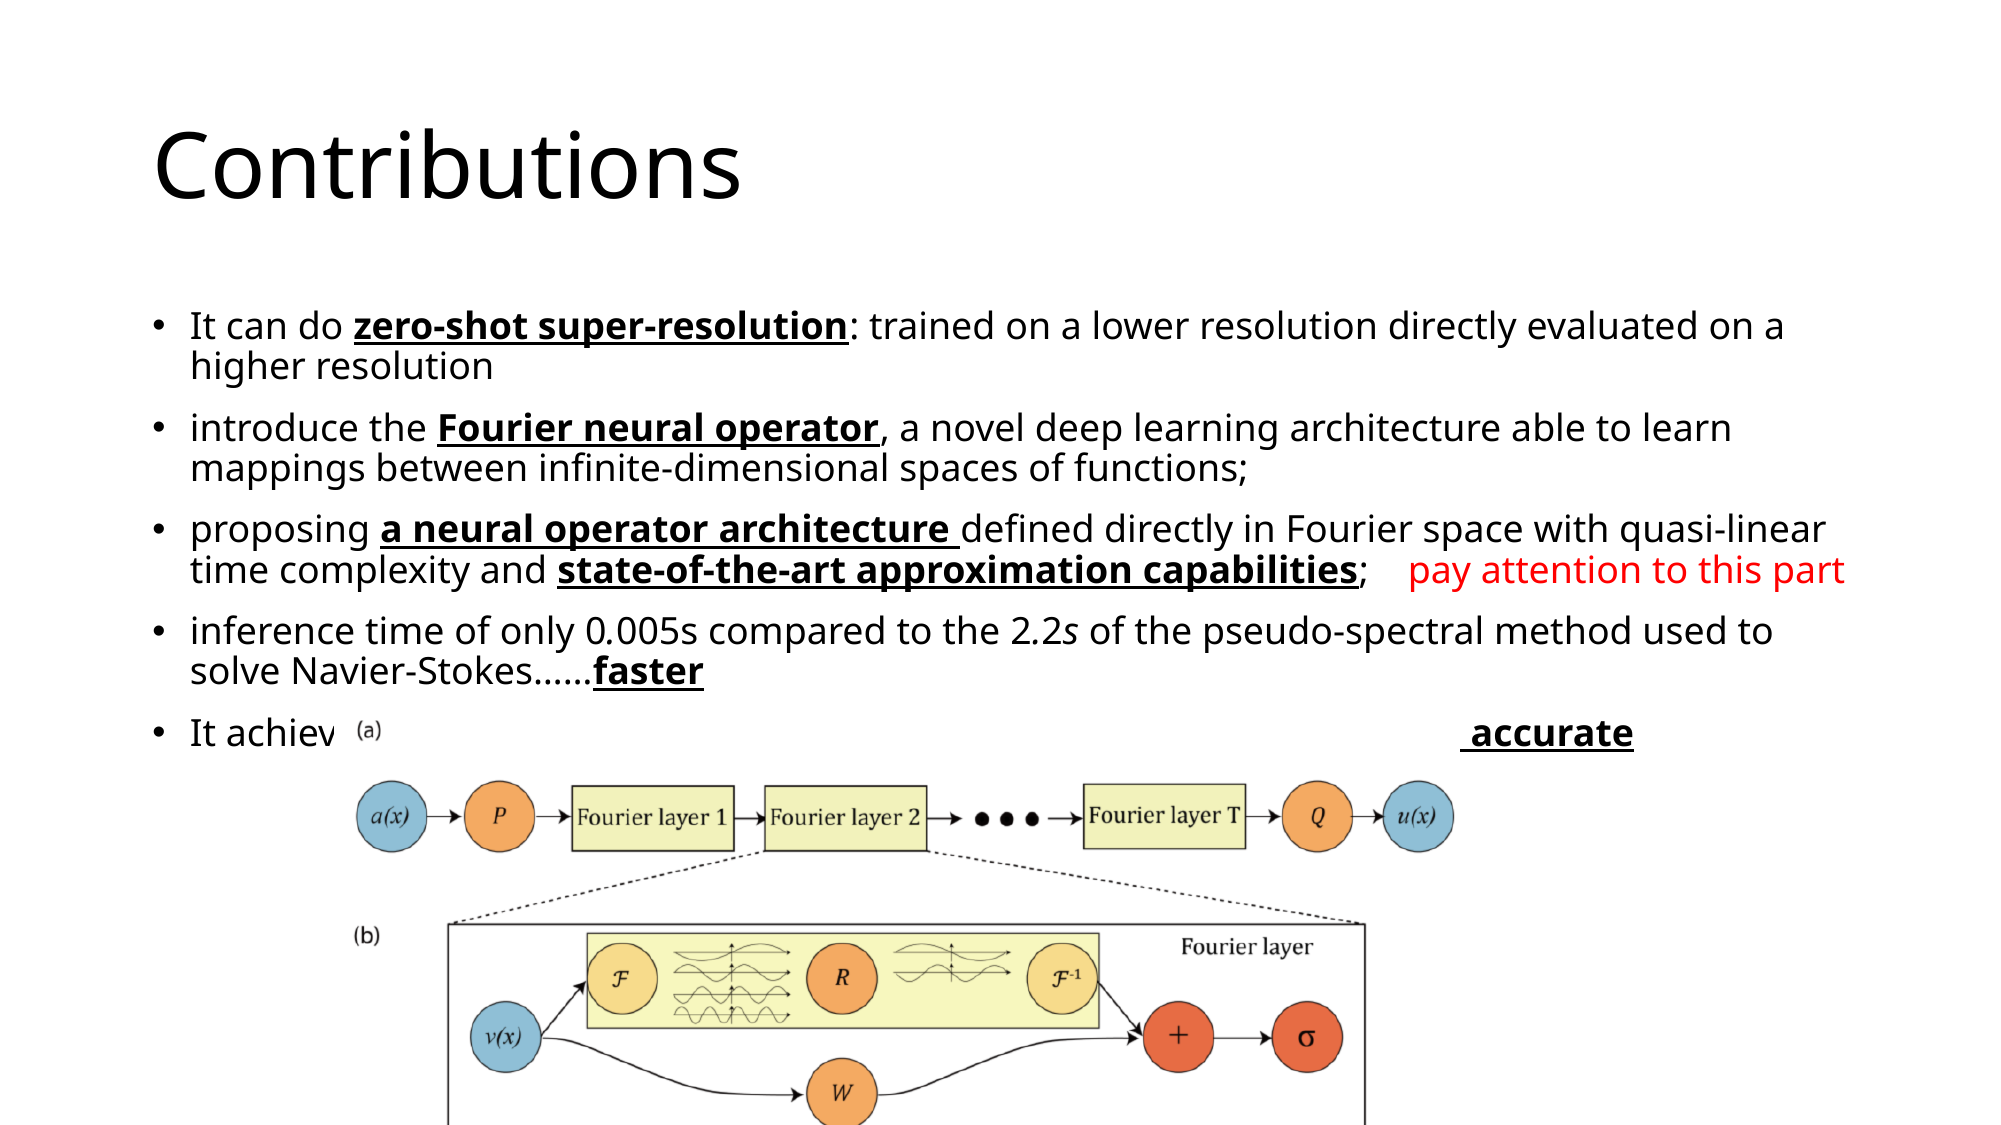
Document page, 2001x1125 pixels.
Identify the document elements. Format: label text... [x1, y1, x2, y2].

picture [333, 713, 1460, 1125]
title Contributions [137, 59, 1863, 278]
list It can do zero-shot super-resolution: trained on a lower resolution directly evaluated on a higher resolution introduce the Fourier neural operator, a novel deep learning architecture able to learn mappings between infinite-dimensional spaces of functions; proposing a neural operator architecture defined directly in Fourier space with quasi-linear time complexity and state-of-the-art approximation capabilities; pay attention to this part inference time of only 0.005s compared to the 2.2s of the pseudo-spectral method used to solve Navier-Stokes……faster It achieves error rates that are 30% lower on Burgers’ Equation…… more accurate [137, 299, 1863, 1014]
